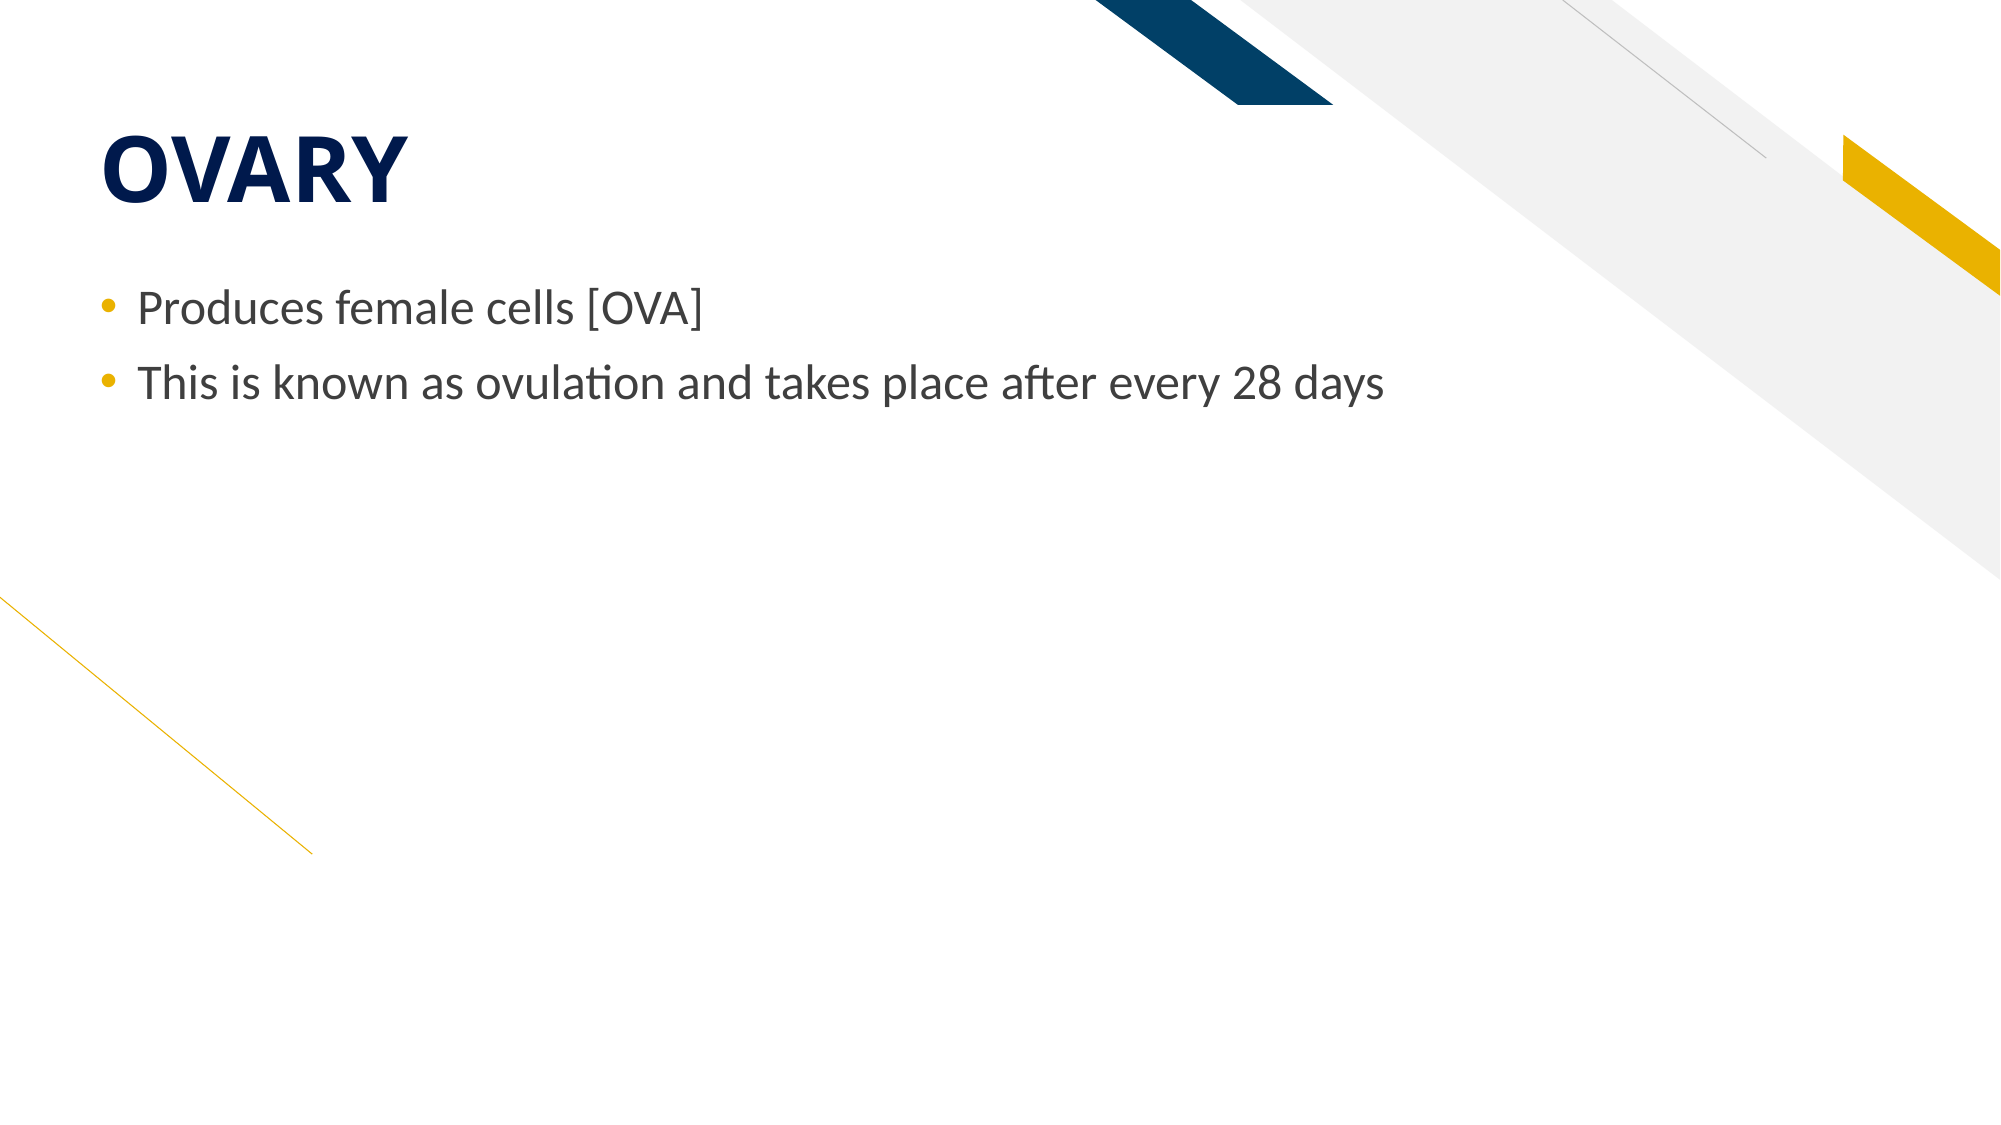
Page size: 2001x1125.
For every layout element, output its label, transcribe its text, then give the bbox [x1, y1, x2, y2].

title OVARY [85, 34, 1453, 223]
list Produces female cells [OVA] This is known as ovulation and takes place after every 28 days [85, 274, 1863, 1014]
